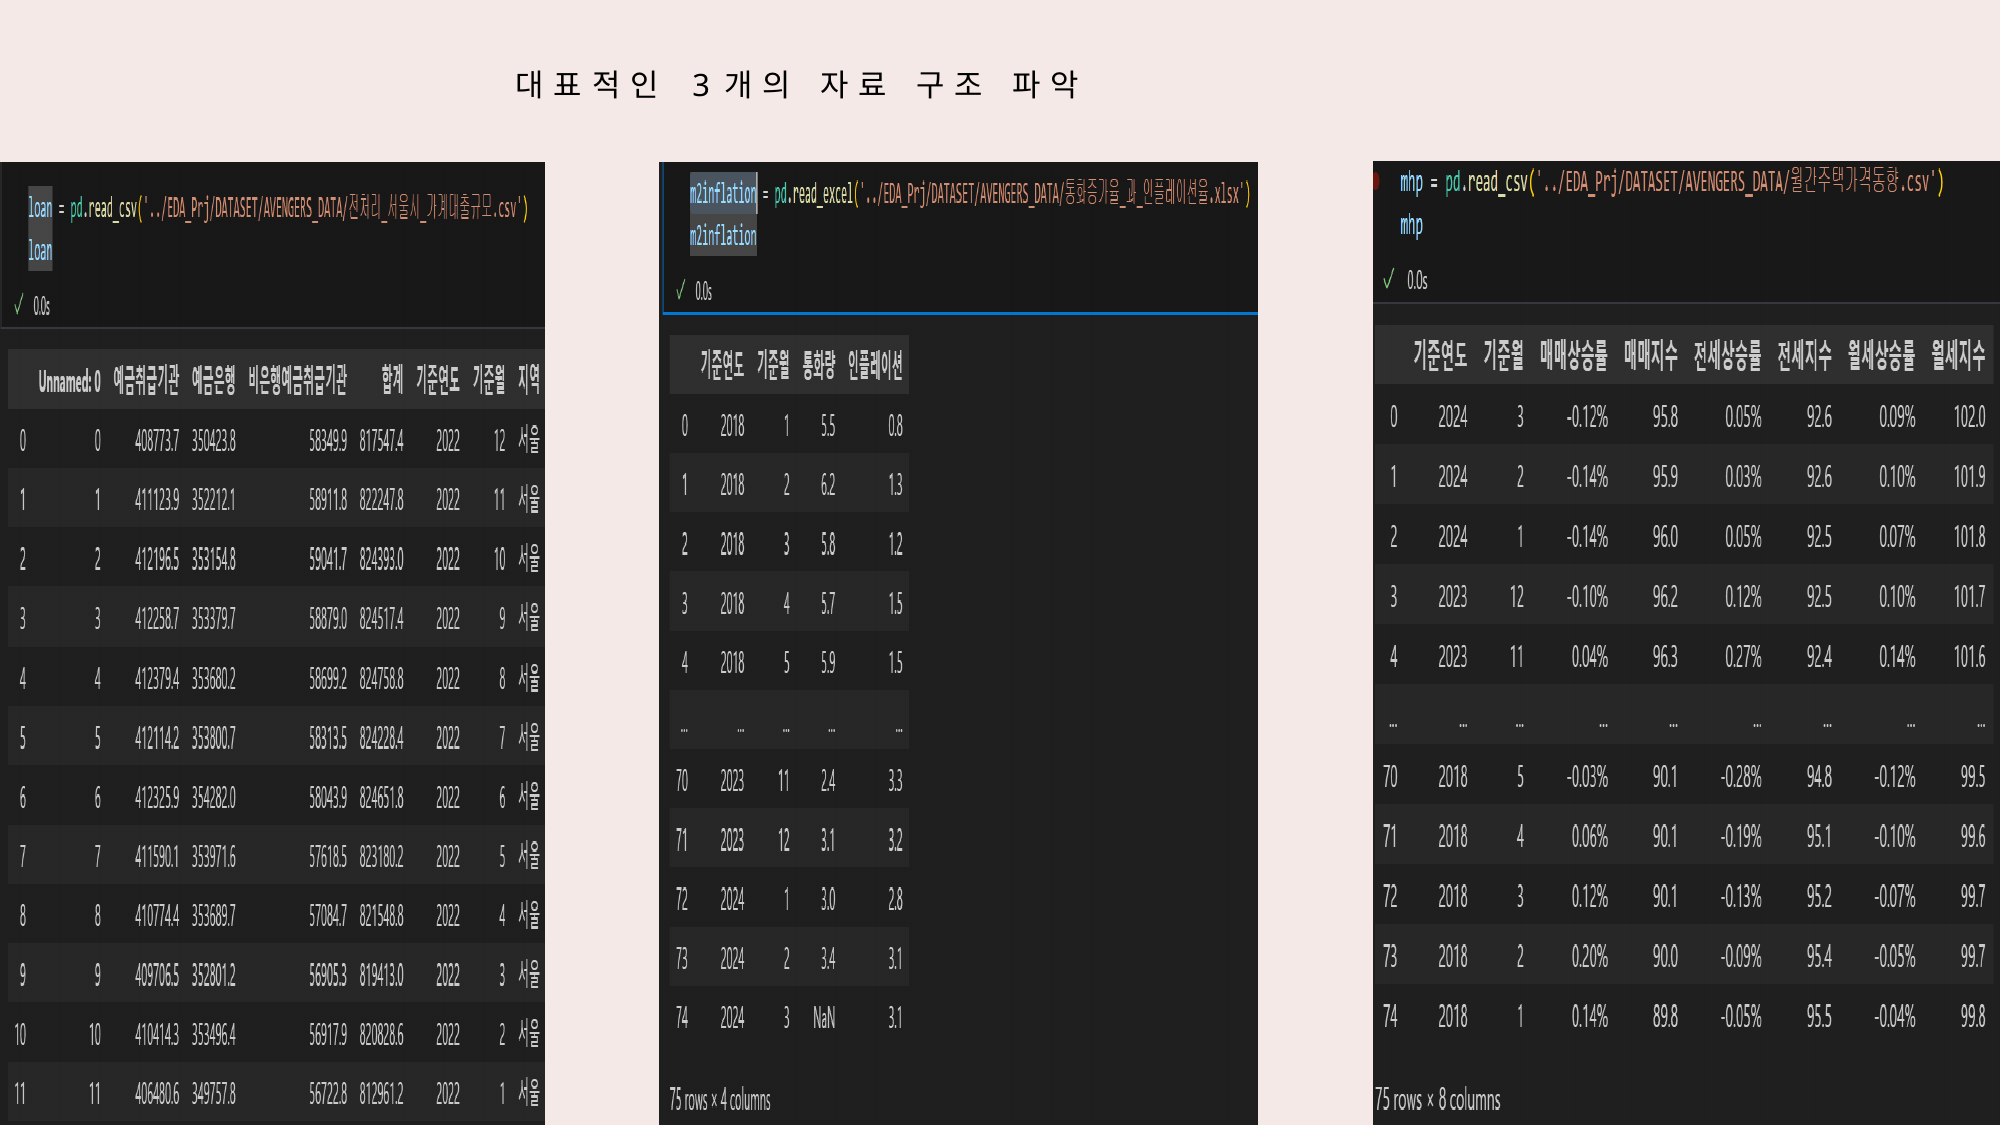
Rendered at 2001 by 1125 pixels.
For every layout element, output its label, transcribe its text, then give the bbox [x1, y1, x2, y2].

picture [1373, 161, 2000, 1125]
picture [659, 162, 1258, 1125]
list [0, 162, 545, 1125]
title 대표적인 3개의 자료 구조 파악 [500, 49, 1417, 111]
